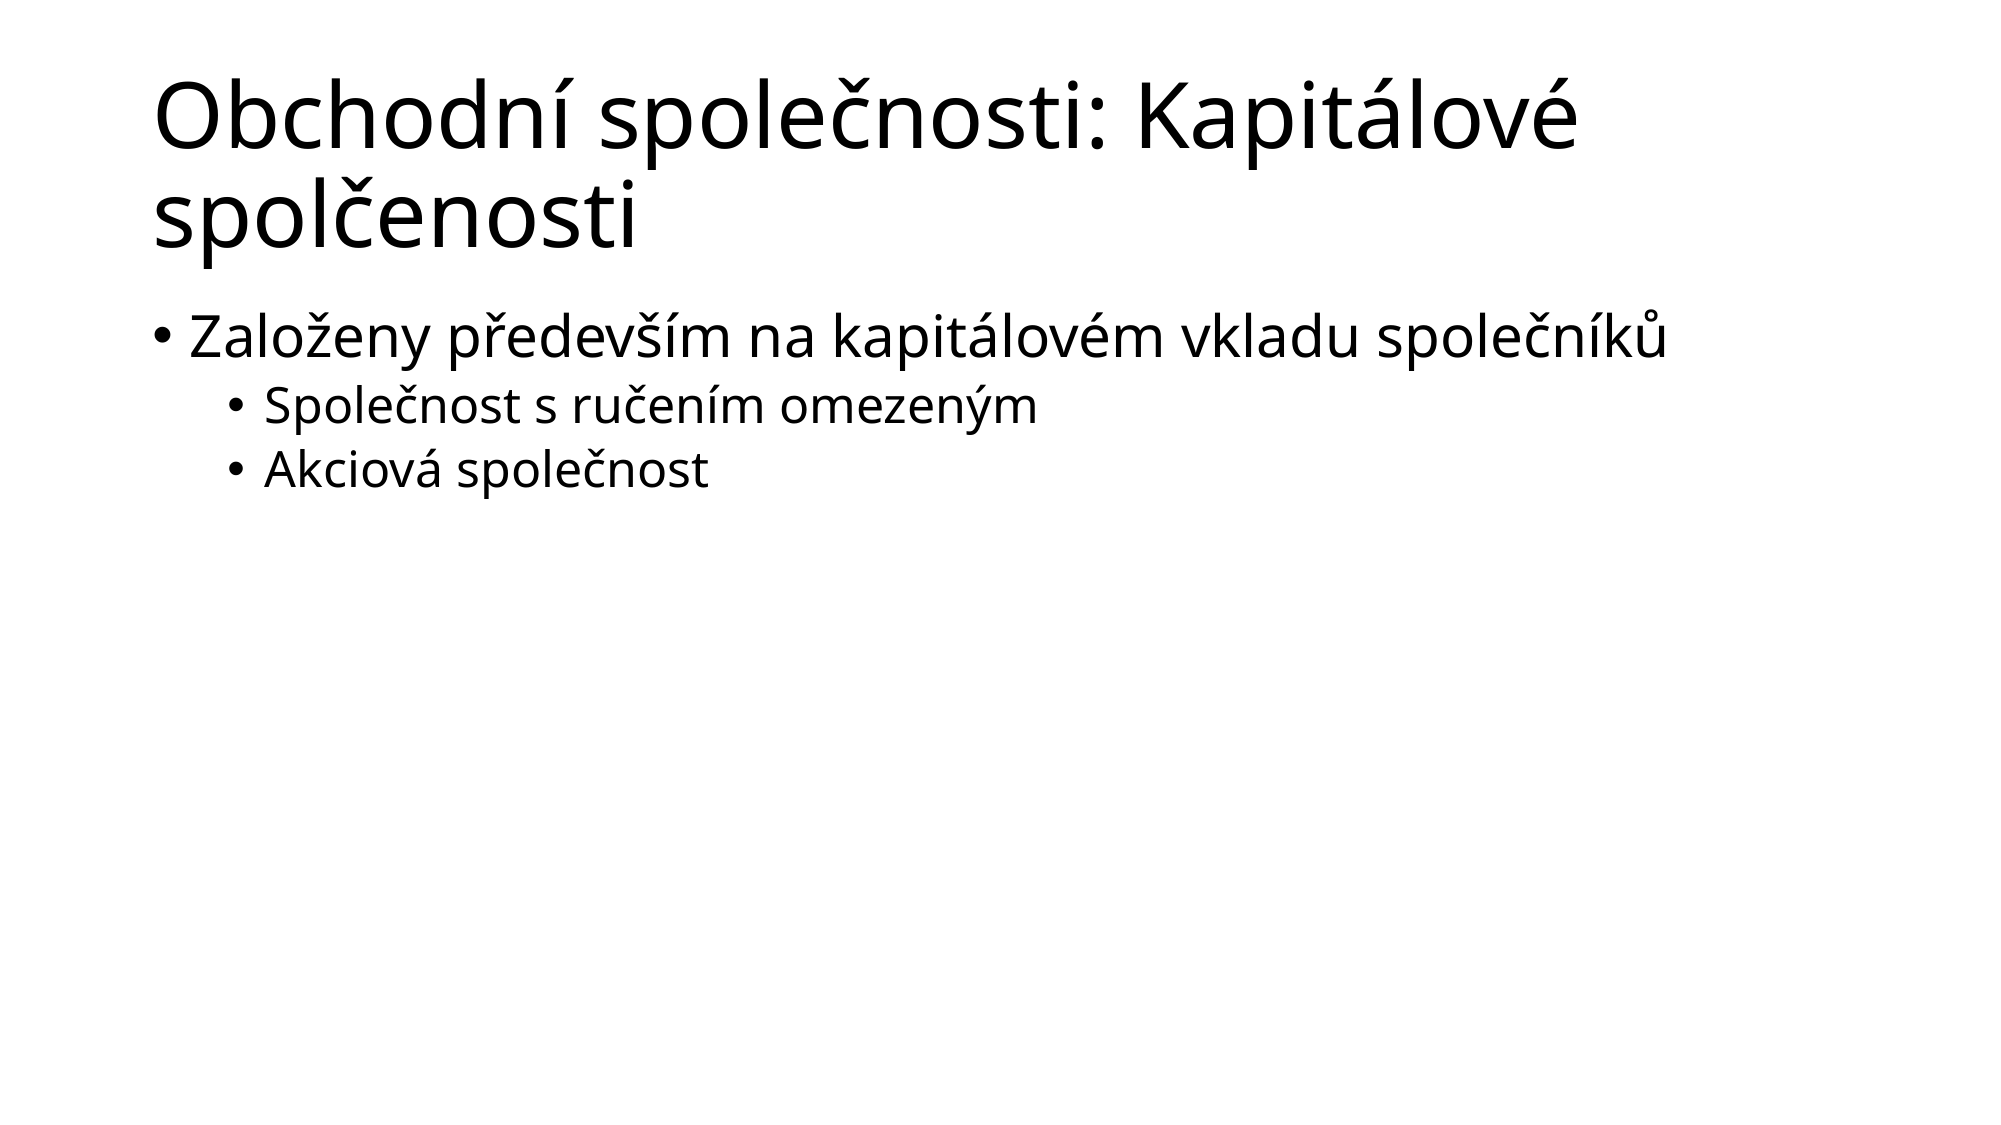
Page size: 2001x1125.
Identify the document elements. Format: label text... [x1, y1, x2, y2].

title Obchodní společnosti: Kapitálové spolčenosti [137, 59, 1863, 278]
list Založeny především na kapitálovém vkladu společníků Společnost s ručením omezeným Akciová společnost [137, 299, 1863, 1014]
